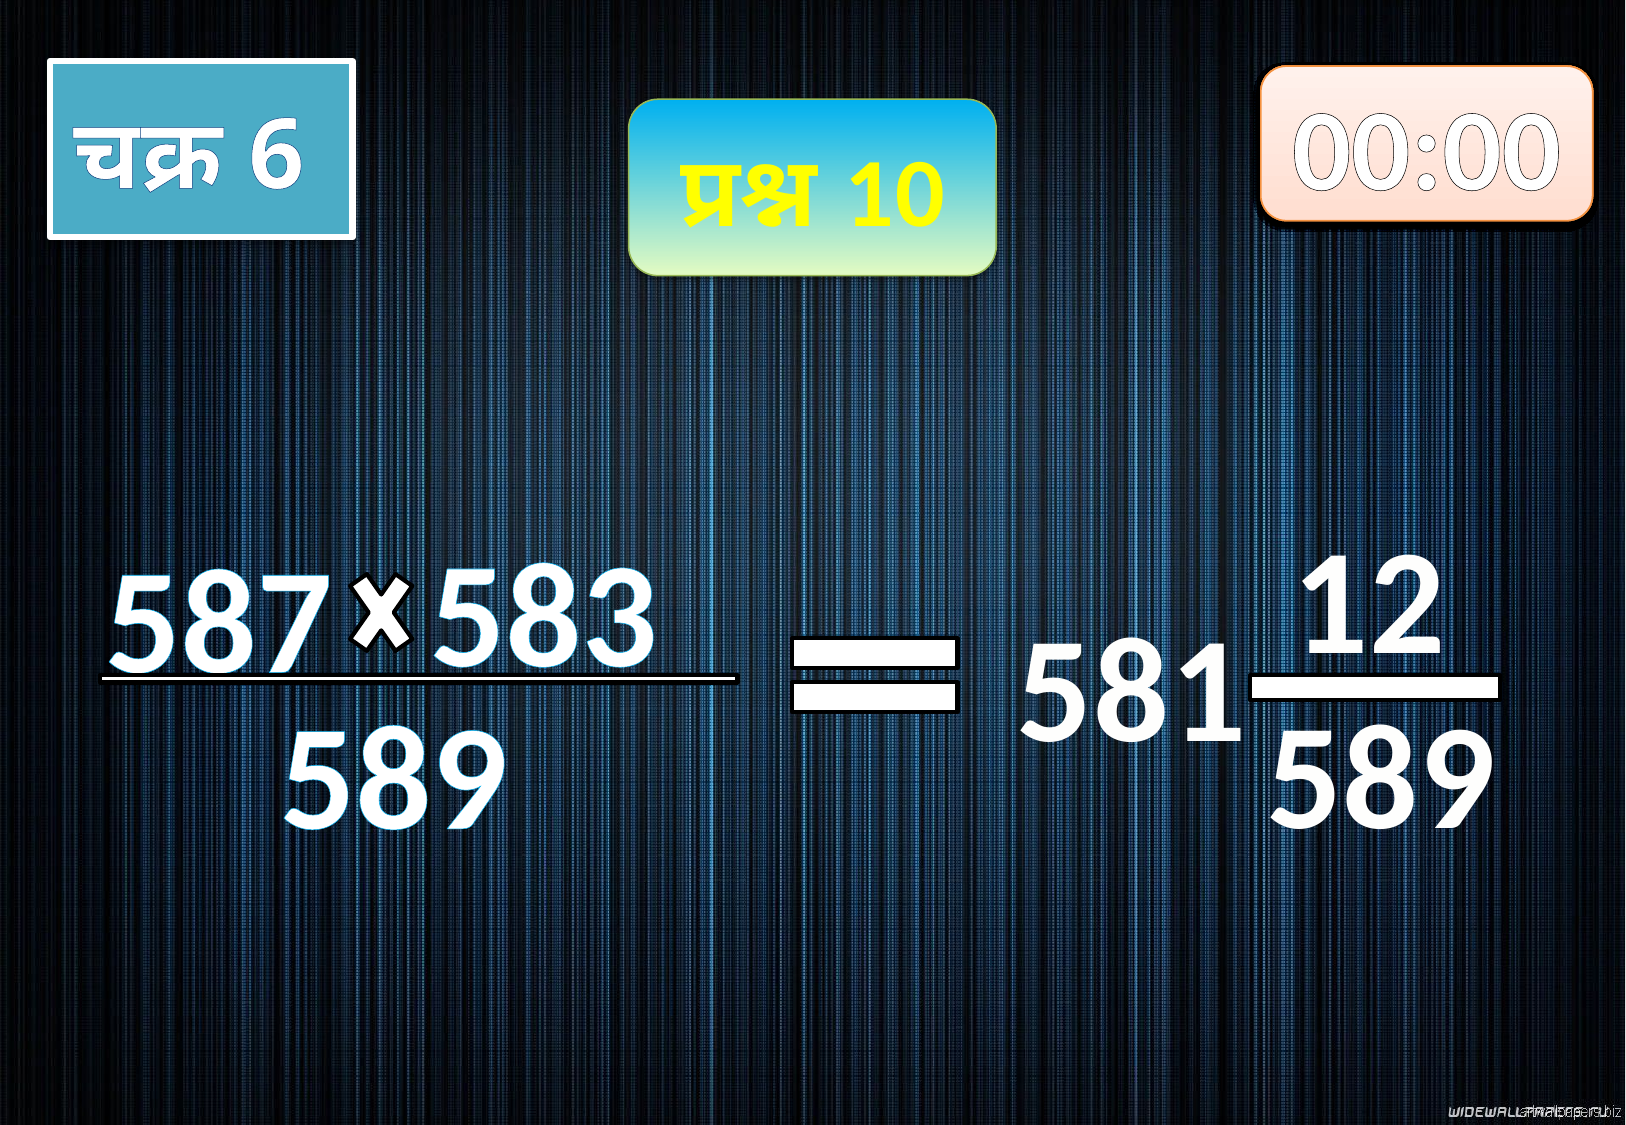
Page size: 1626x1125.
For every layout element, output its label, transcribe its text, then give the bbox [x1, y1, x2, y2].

text_box [98, 673, 740, 685]
text_box [347, 572, 399, 653]
text_box 12 [1224, 524, 1513, 663]
text_box 587 [74, 549, 363, 675]
text_box [790, 680, 960, 714]
text_box 581 [999, 612, 1263, 750]
text_box 589 [249, 699, 538, 838]
text_box [790, 636, 960, 670]
picture [0, 0, 1626, 1125]
text_box 00:00 [1260, 65, 1594, 222]
text_box 589 [1237, 699, 1525, 838]
text_box प्रश्न 10 [627, 98, 998, 277]
text_box [1248, 673, 1502, 699]
text_box चक्र 6 [47, 58, 356, 240]
text_box 583 [399, 537, 688, 675]
